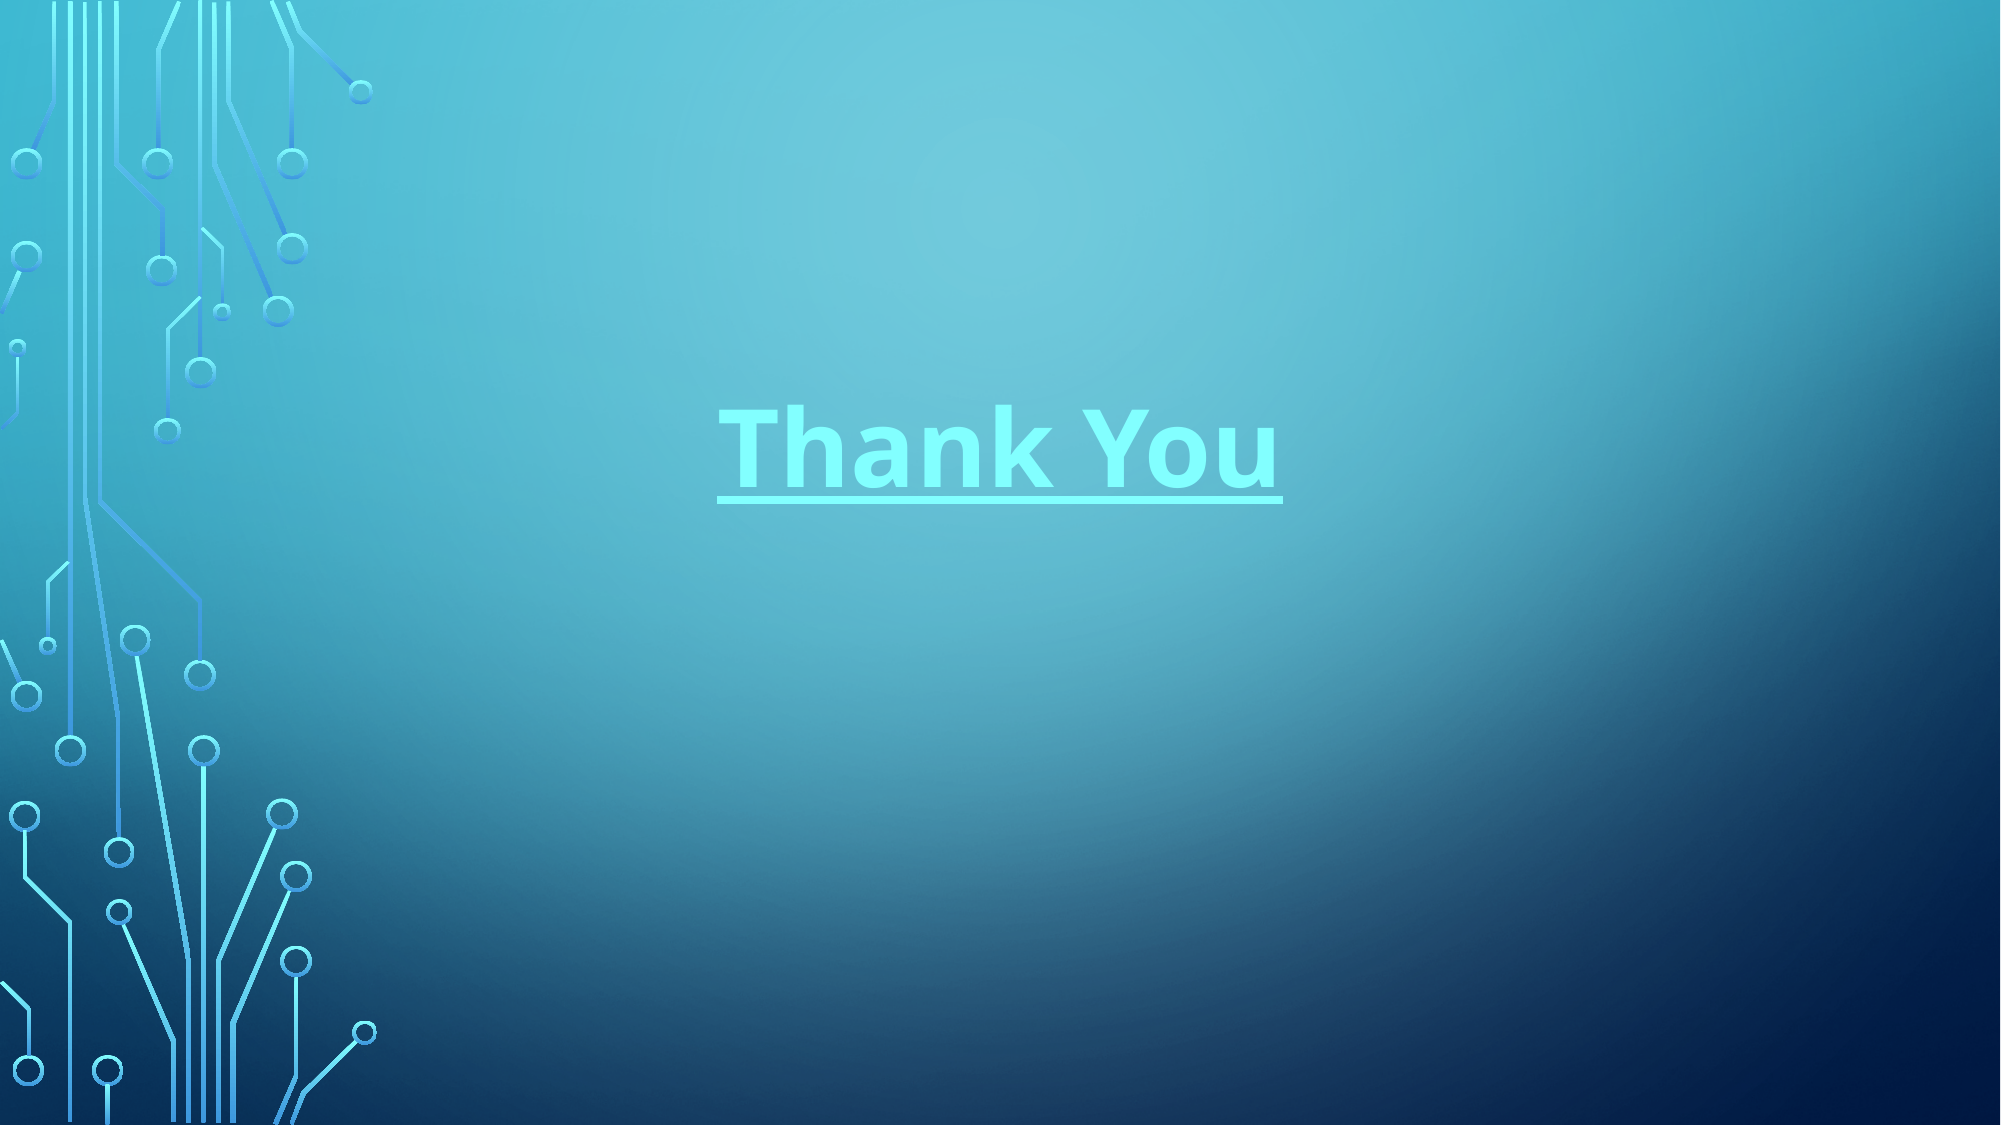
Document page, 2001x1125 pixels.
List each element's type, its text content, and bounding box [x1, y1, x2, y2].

subtitle Thank You [440, 345, 1559, 563]
